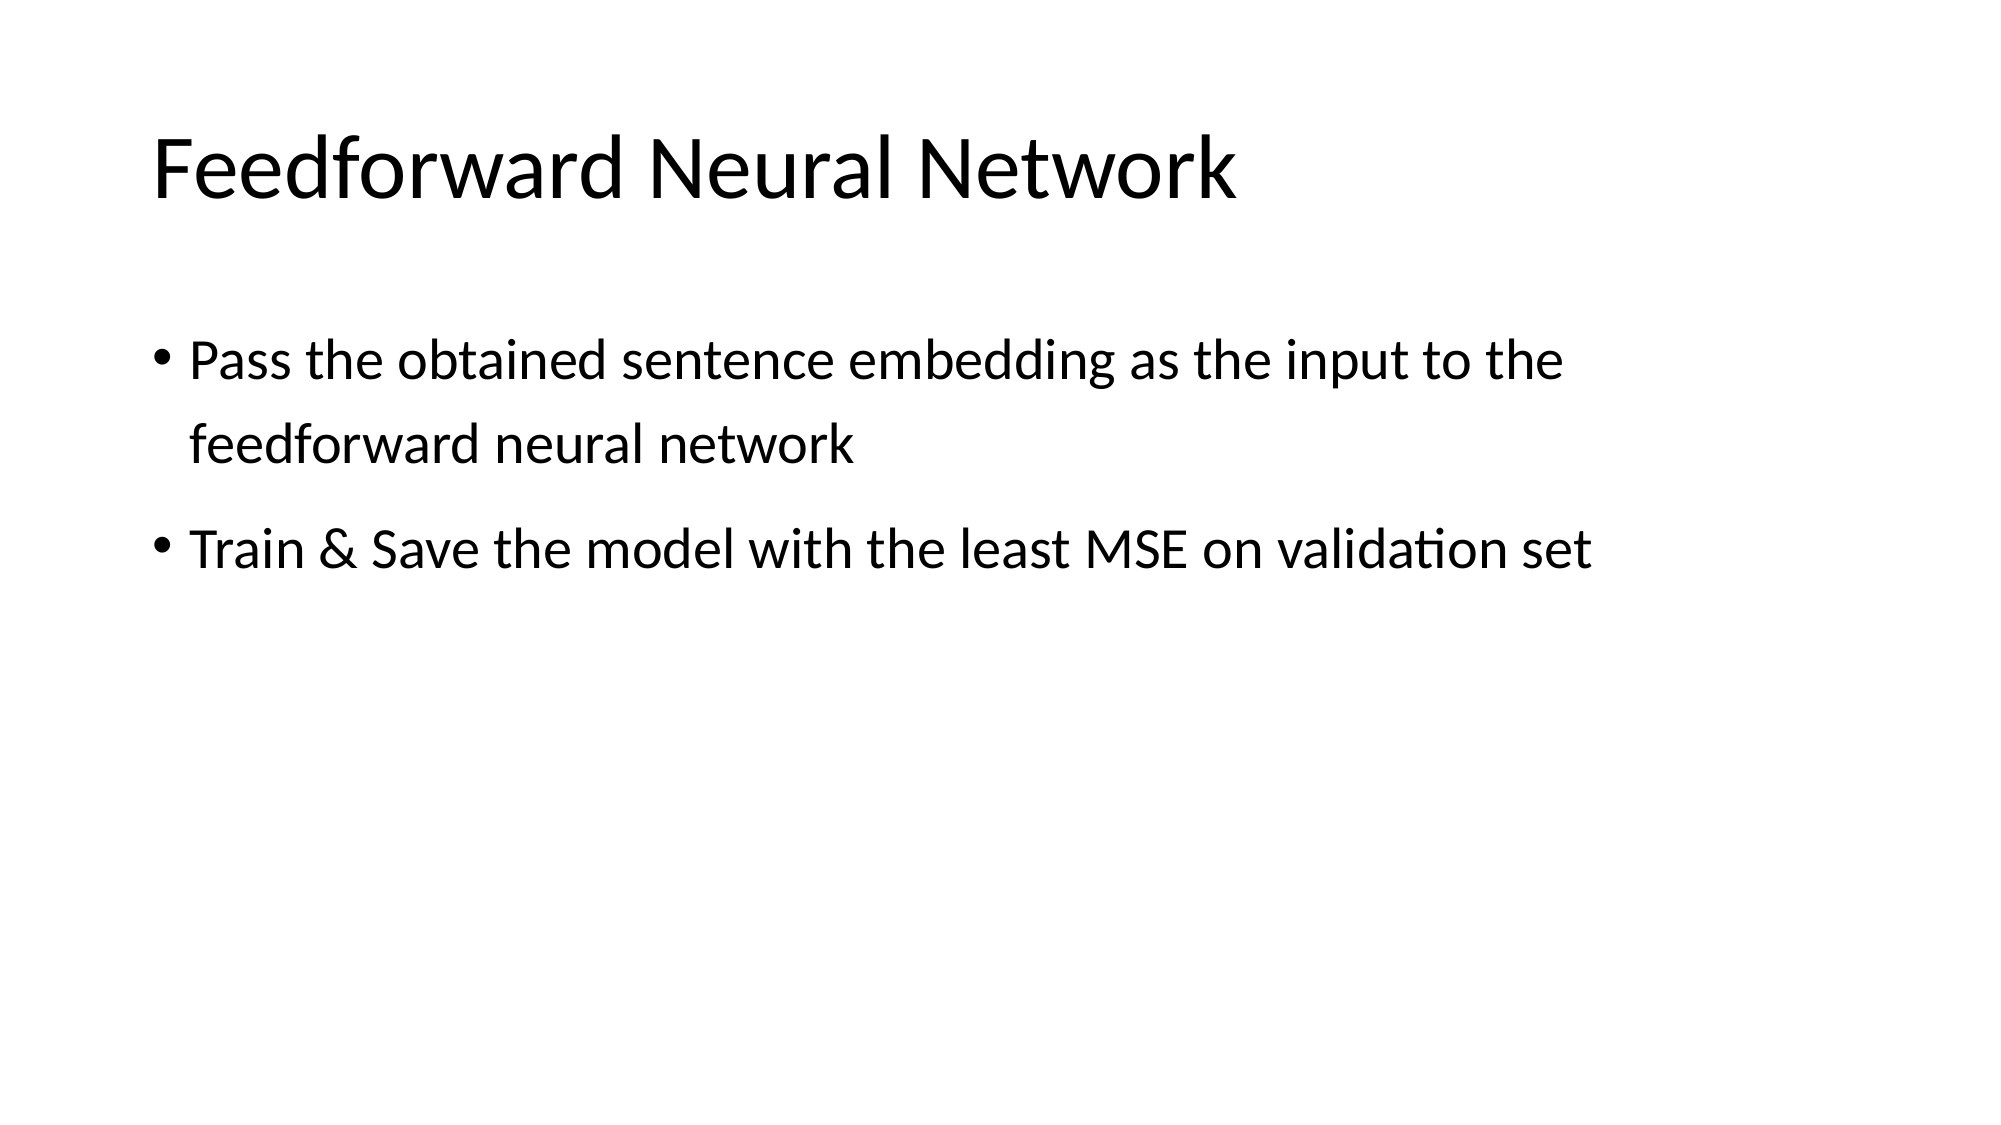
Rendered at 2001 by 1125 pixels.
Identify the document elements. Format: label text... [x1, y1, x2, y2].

list Pass the obtained sentence embedding as the input to the feedforward neural network Train & Save the model with the least MSE on validation set [137, 299, 1863, 1014]
title Feedforward Neural Network [137, 59, 1863, 278]
